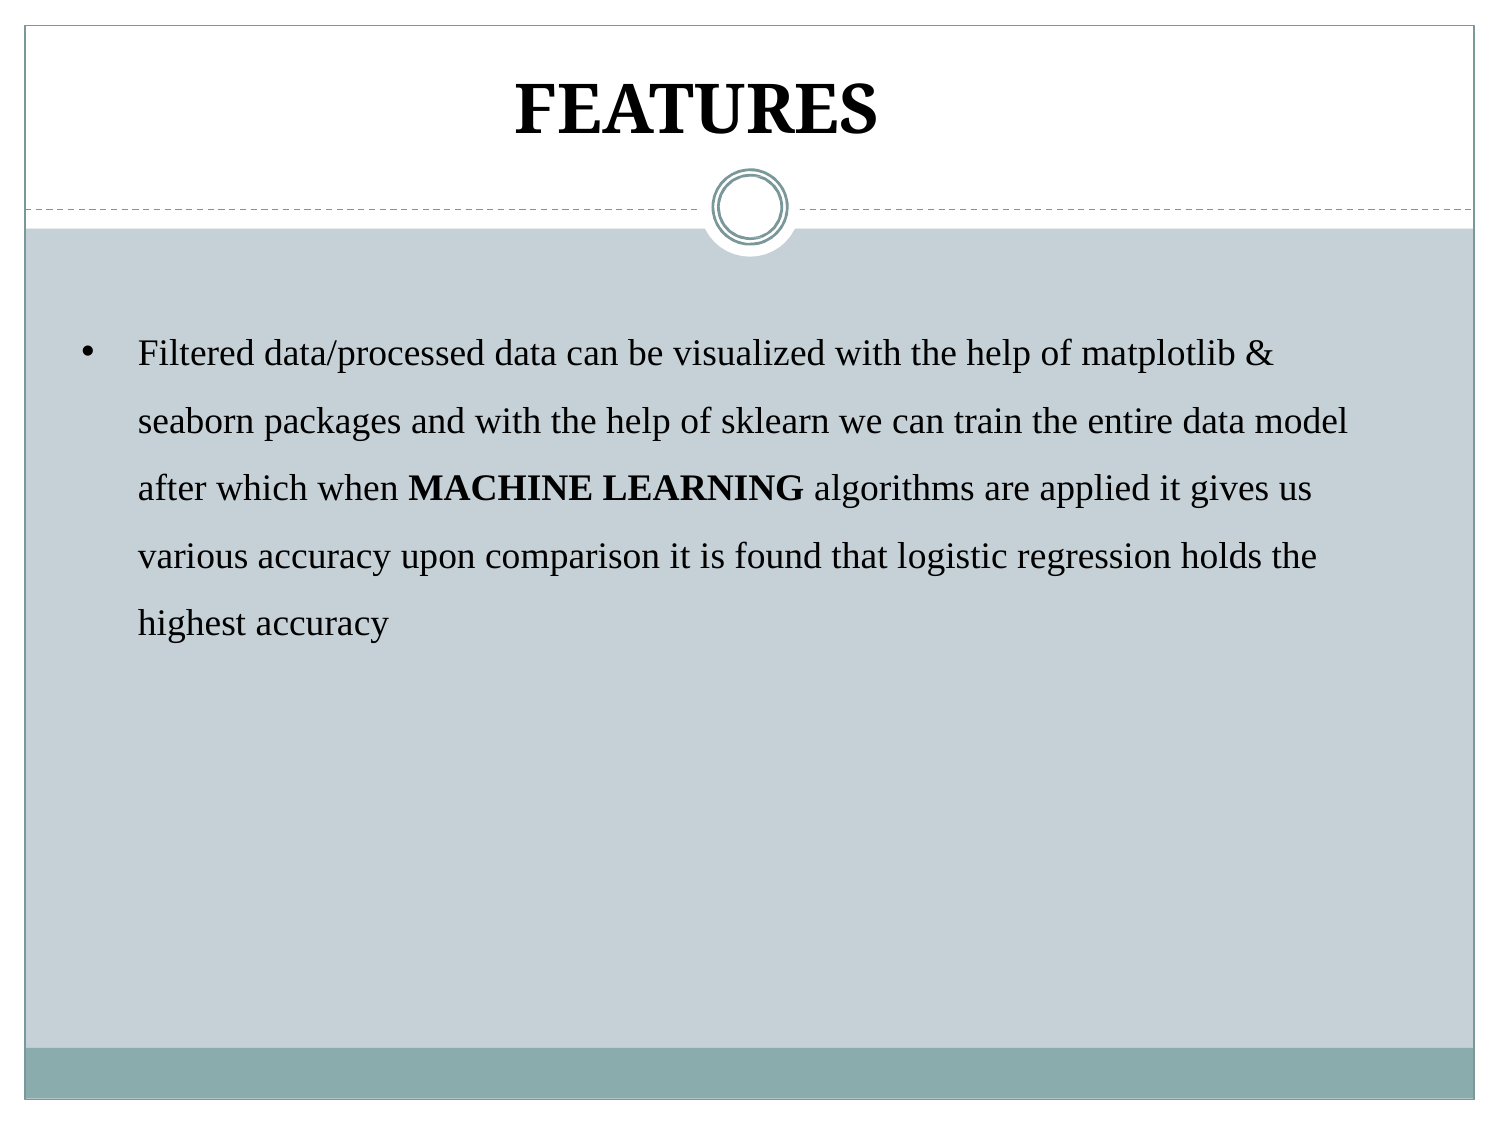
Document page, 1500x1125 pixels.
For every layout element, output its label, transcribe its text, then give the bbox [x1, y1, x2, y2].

title FEATURES [512, 62, 1156, 253]
text_box Filtered data/processed data can be visualized with the help of matplotlib & seaborn packages and with the help of sklearn we can train the entire data model after which when MACHINE LEARNING algorithms are applied it gives us various accuracy upon comparison it is found that logistic regression holds the highest accuracy [62, 297, 1395, 705]
